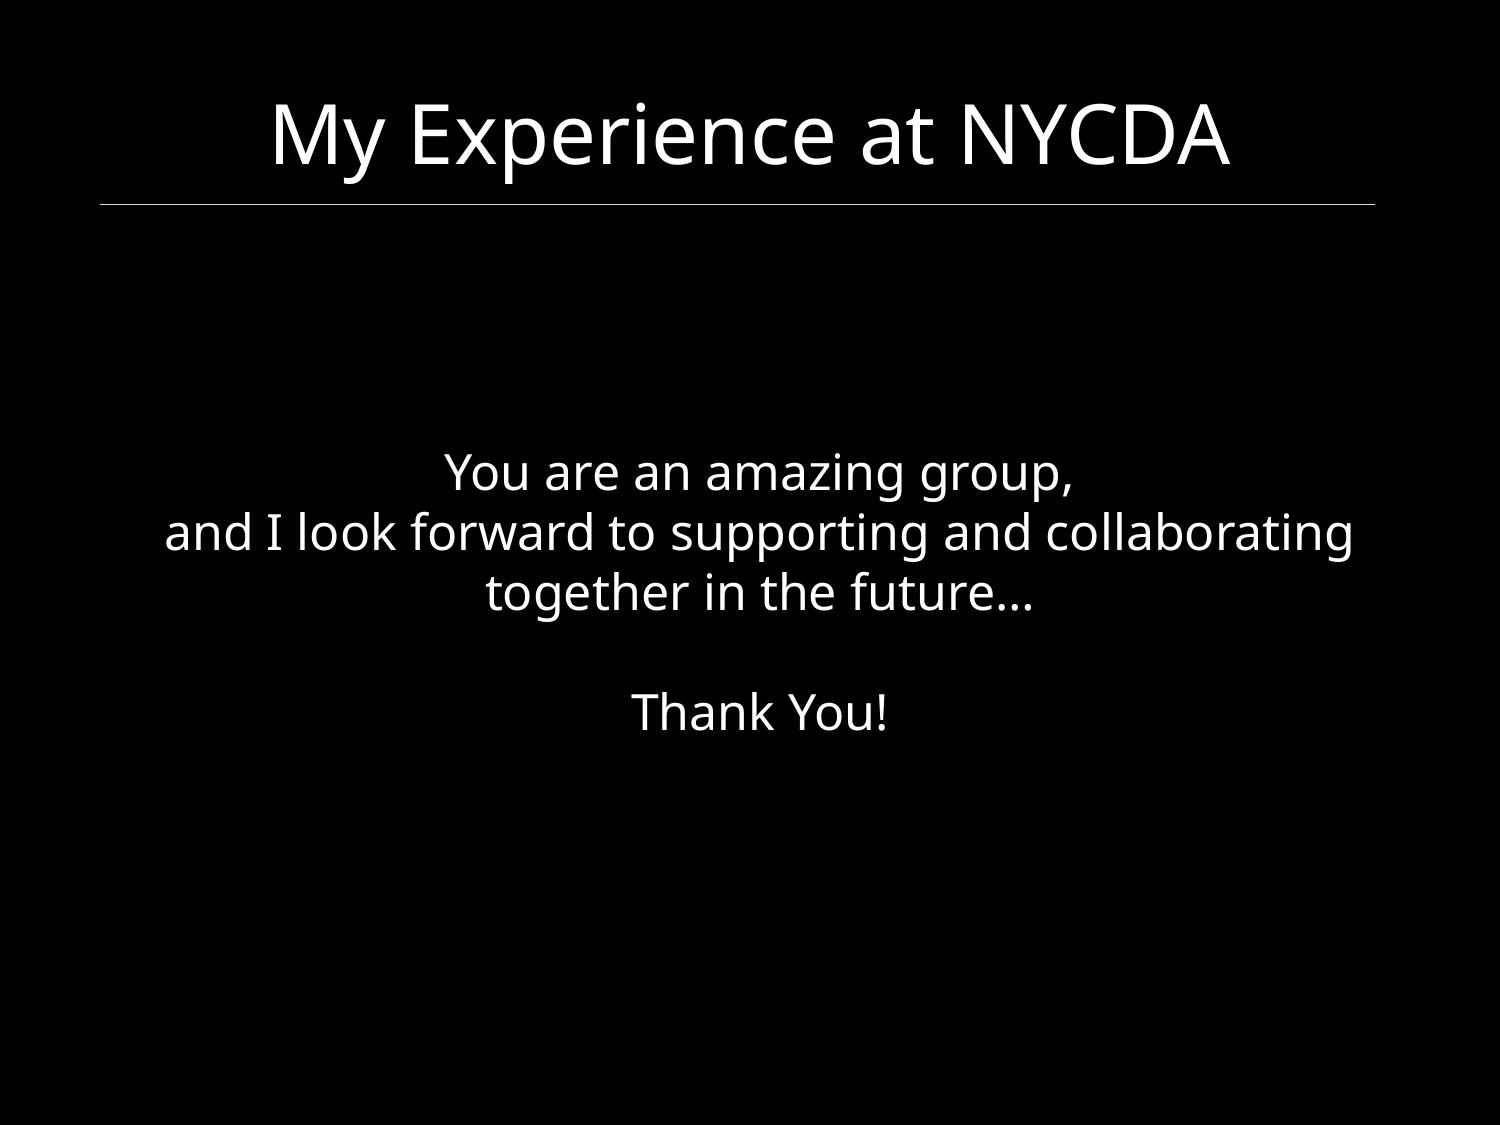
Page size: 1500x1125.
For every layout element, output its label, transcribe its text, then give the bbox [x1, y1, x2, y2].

text_box You are an amazing group, and I look forward to supporting and collaborating together in the future… Thank You! [145, 432, 1375, 748]
title My Experience at NYCDA [75, 37, 1425, 225]
text_box [74, 249, 1416, 1094]
